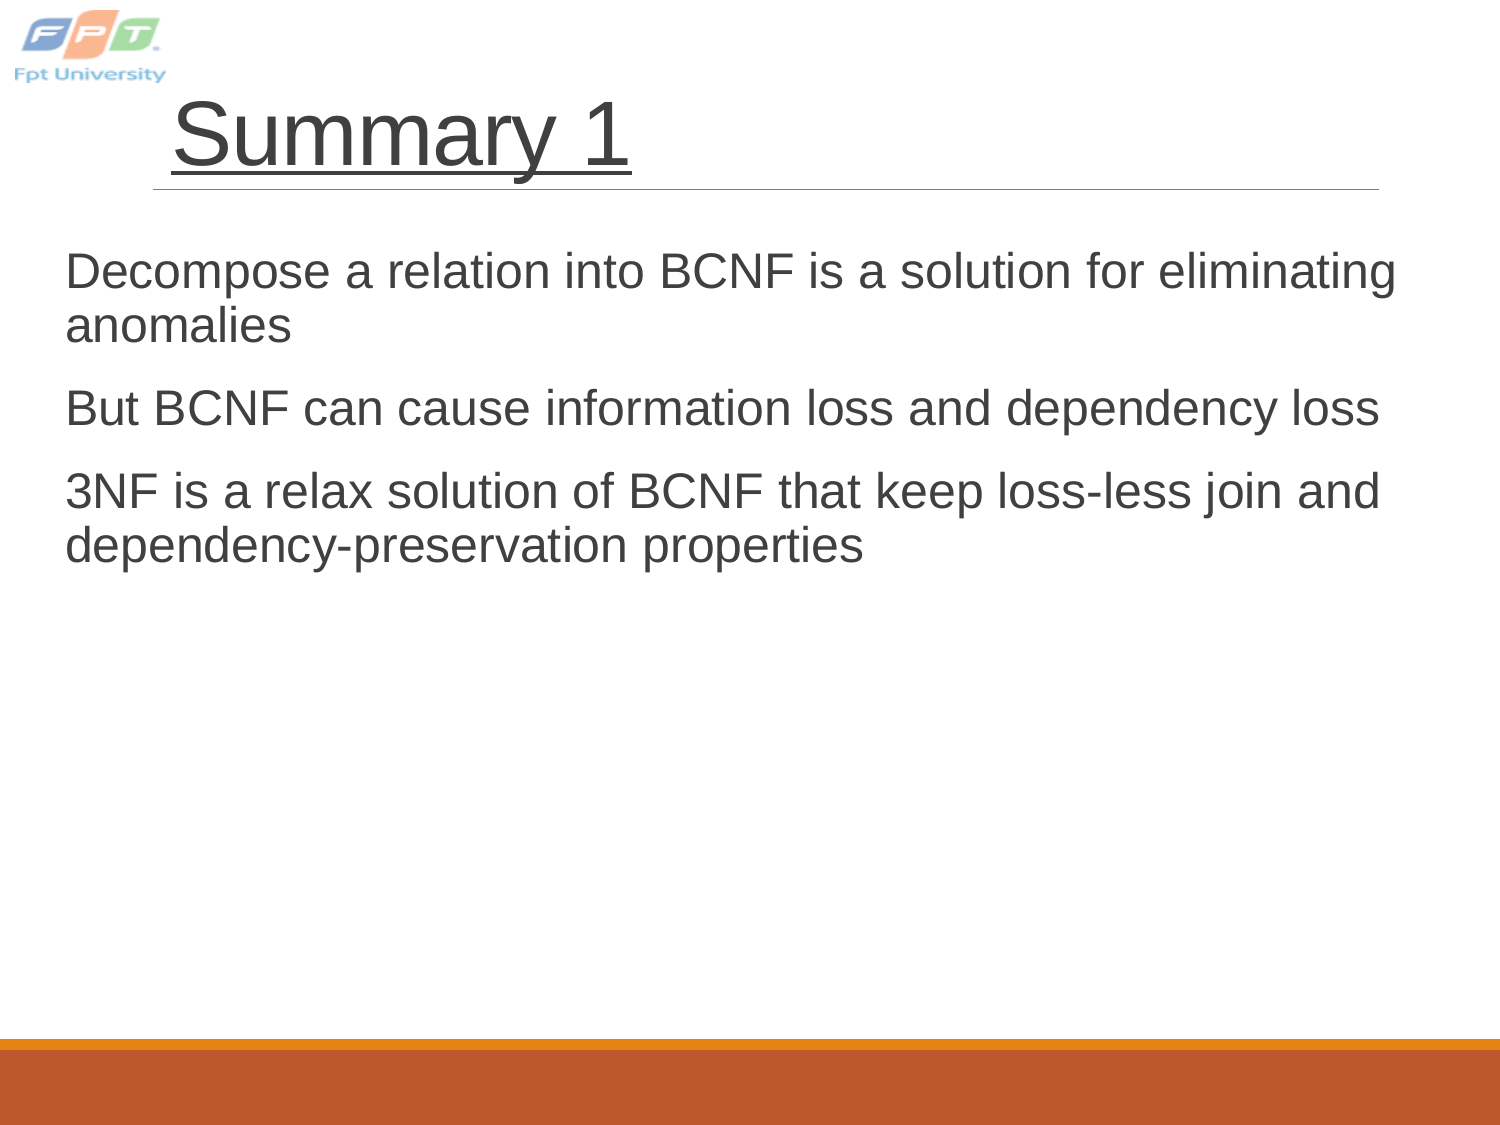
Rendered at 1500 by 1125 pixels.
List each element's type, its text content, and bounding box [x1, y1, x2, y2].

title Summary 1 [156, 83, 1450, 202]
title 3NF decomposition algorithm – self studying [15, 10, 166, 83]
list Decompose a relation into BCNF is a solution for eliminating anomalies But BCNF can cause information loss and dependency loss 3NF is a relax solution of BCNF that keep loss-less join and dependency-preservation properties [50, 237, 1450, 1000]
